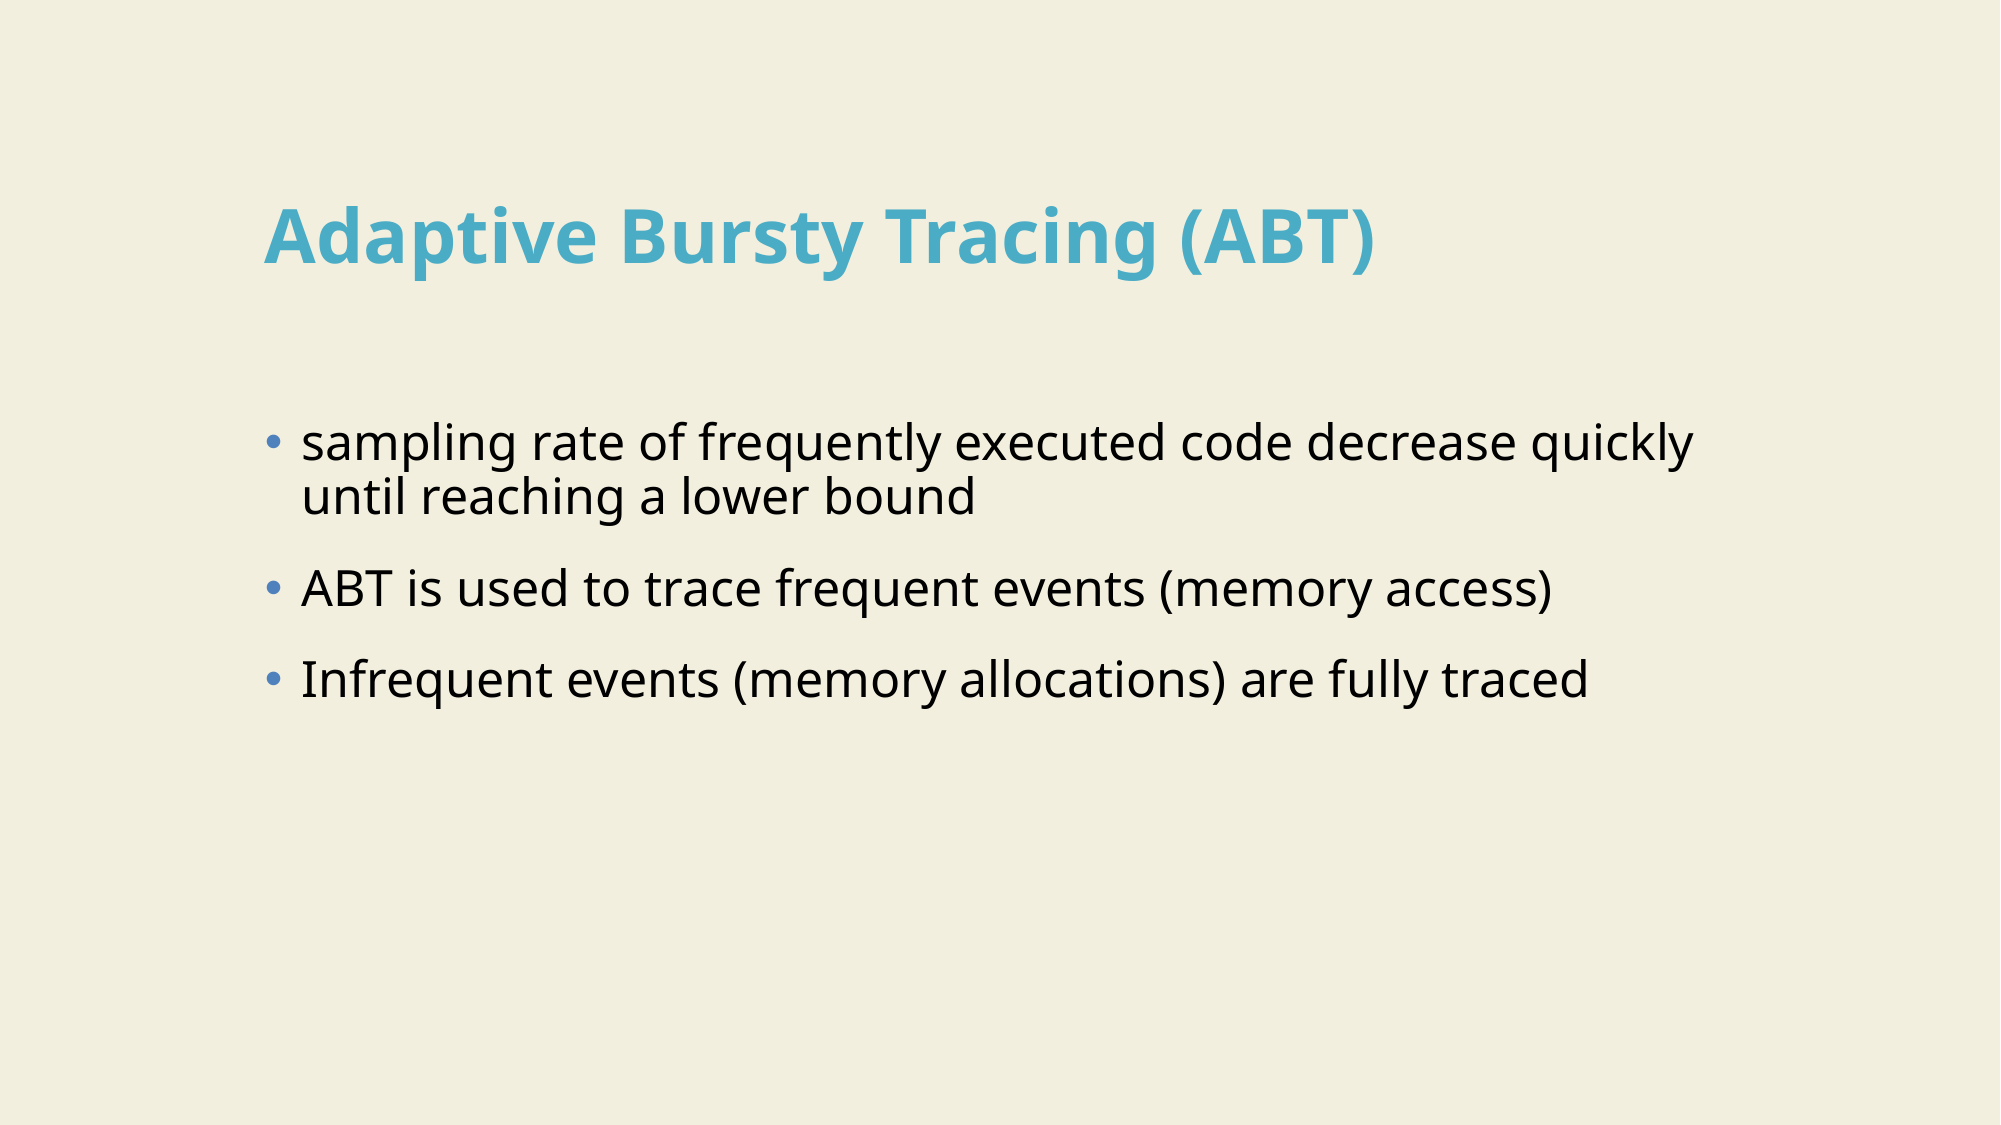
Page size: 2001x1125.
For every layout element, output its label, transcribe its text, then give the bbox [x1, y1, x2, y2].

title Adaptive Bursty Tracing (ABT) [249, 62, 1751, 288]
